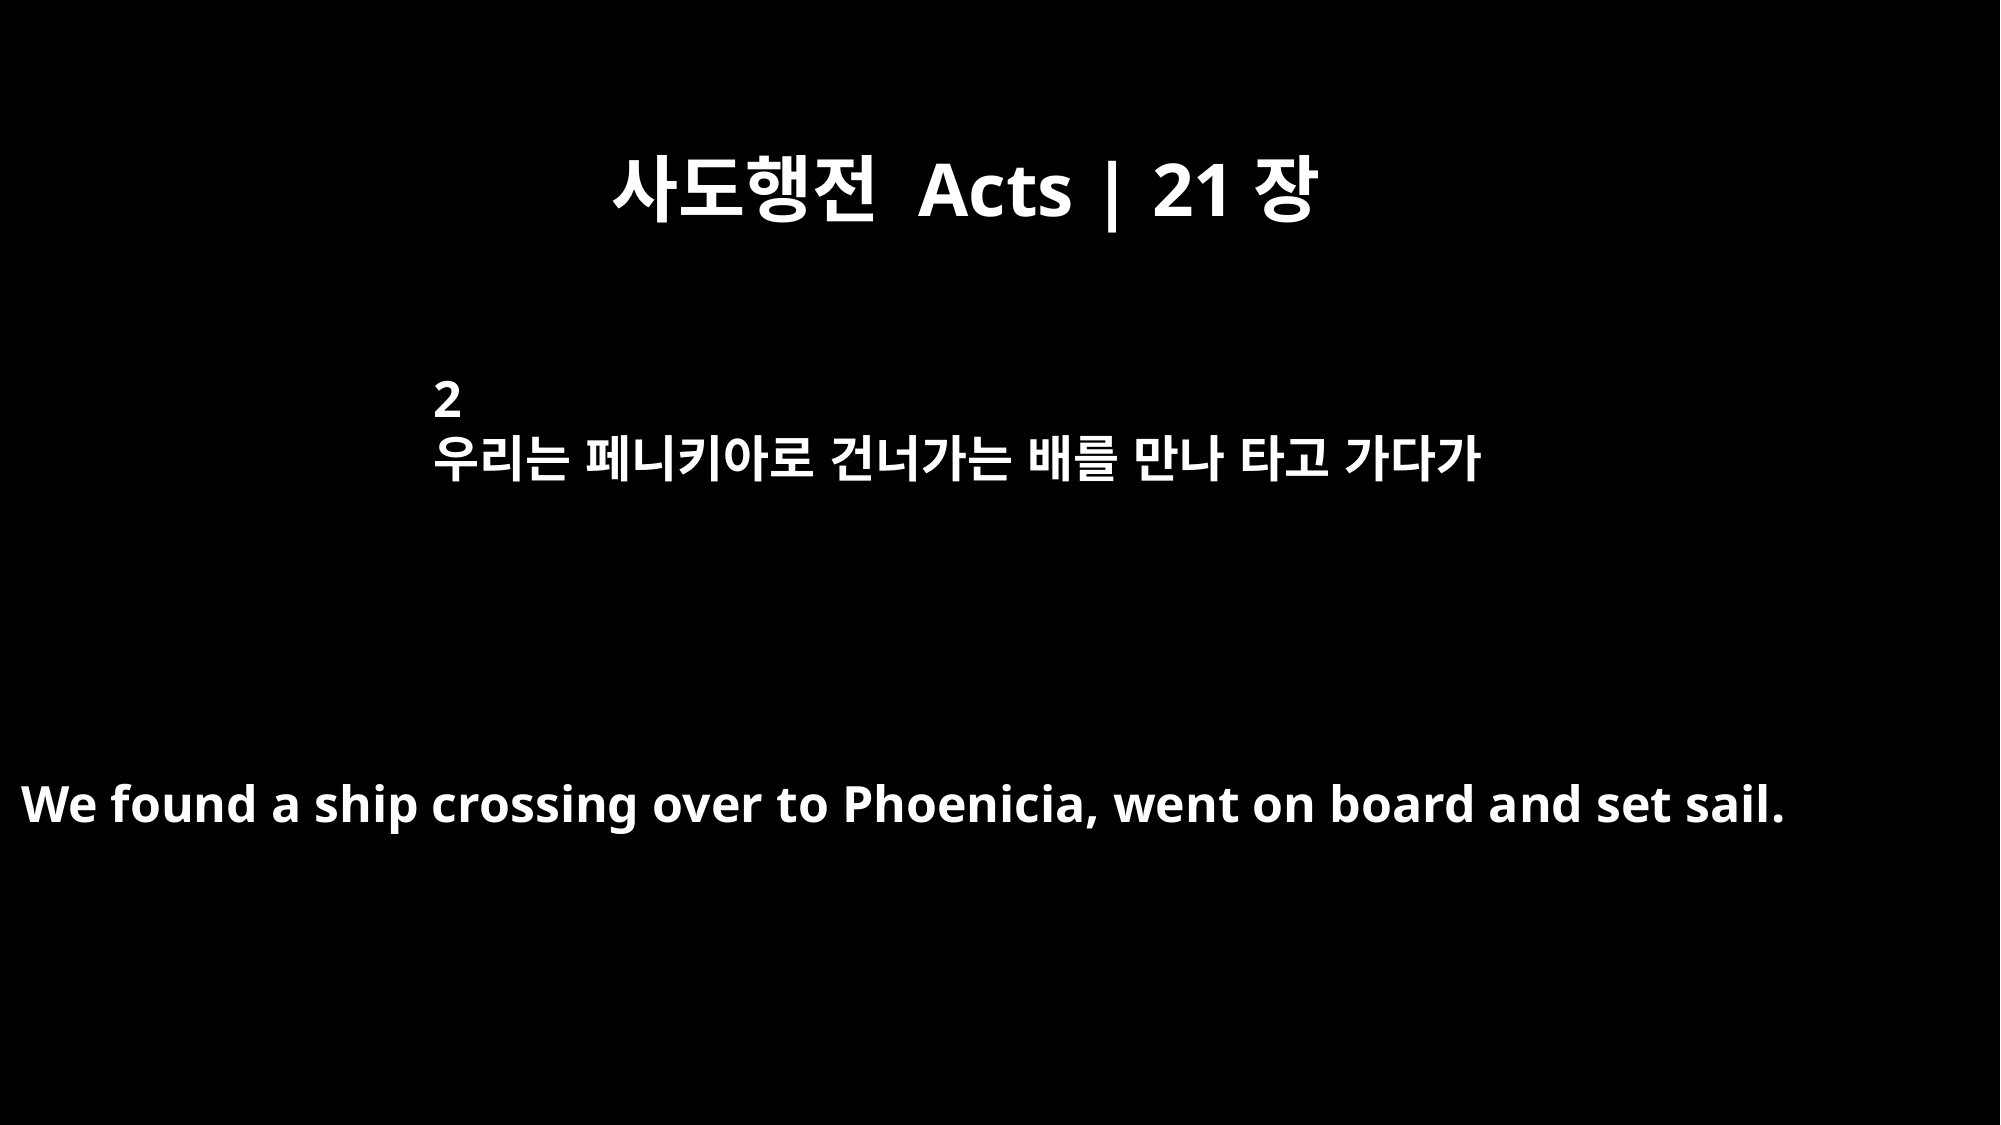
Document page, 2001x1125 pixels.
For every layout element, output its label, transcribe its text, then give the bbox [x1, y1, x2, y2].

text_box We found a ship crossing over to Phoenicia, went on board and set sail. [6, 764, 1802, 840]
text_box 2 우리는 페니키아로 건너가는 배를 만나 타고 가다가 [418, 359, 1499, 495]
text_box 사도행전 Acts | 21장 [596, 136, 1336, 239]
